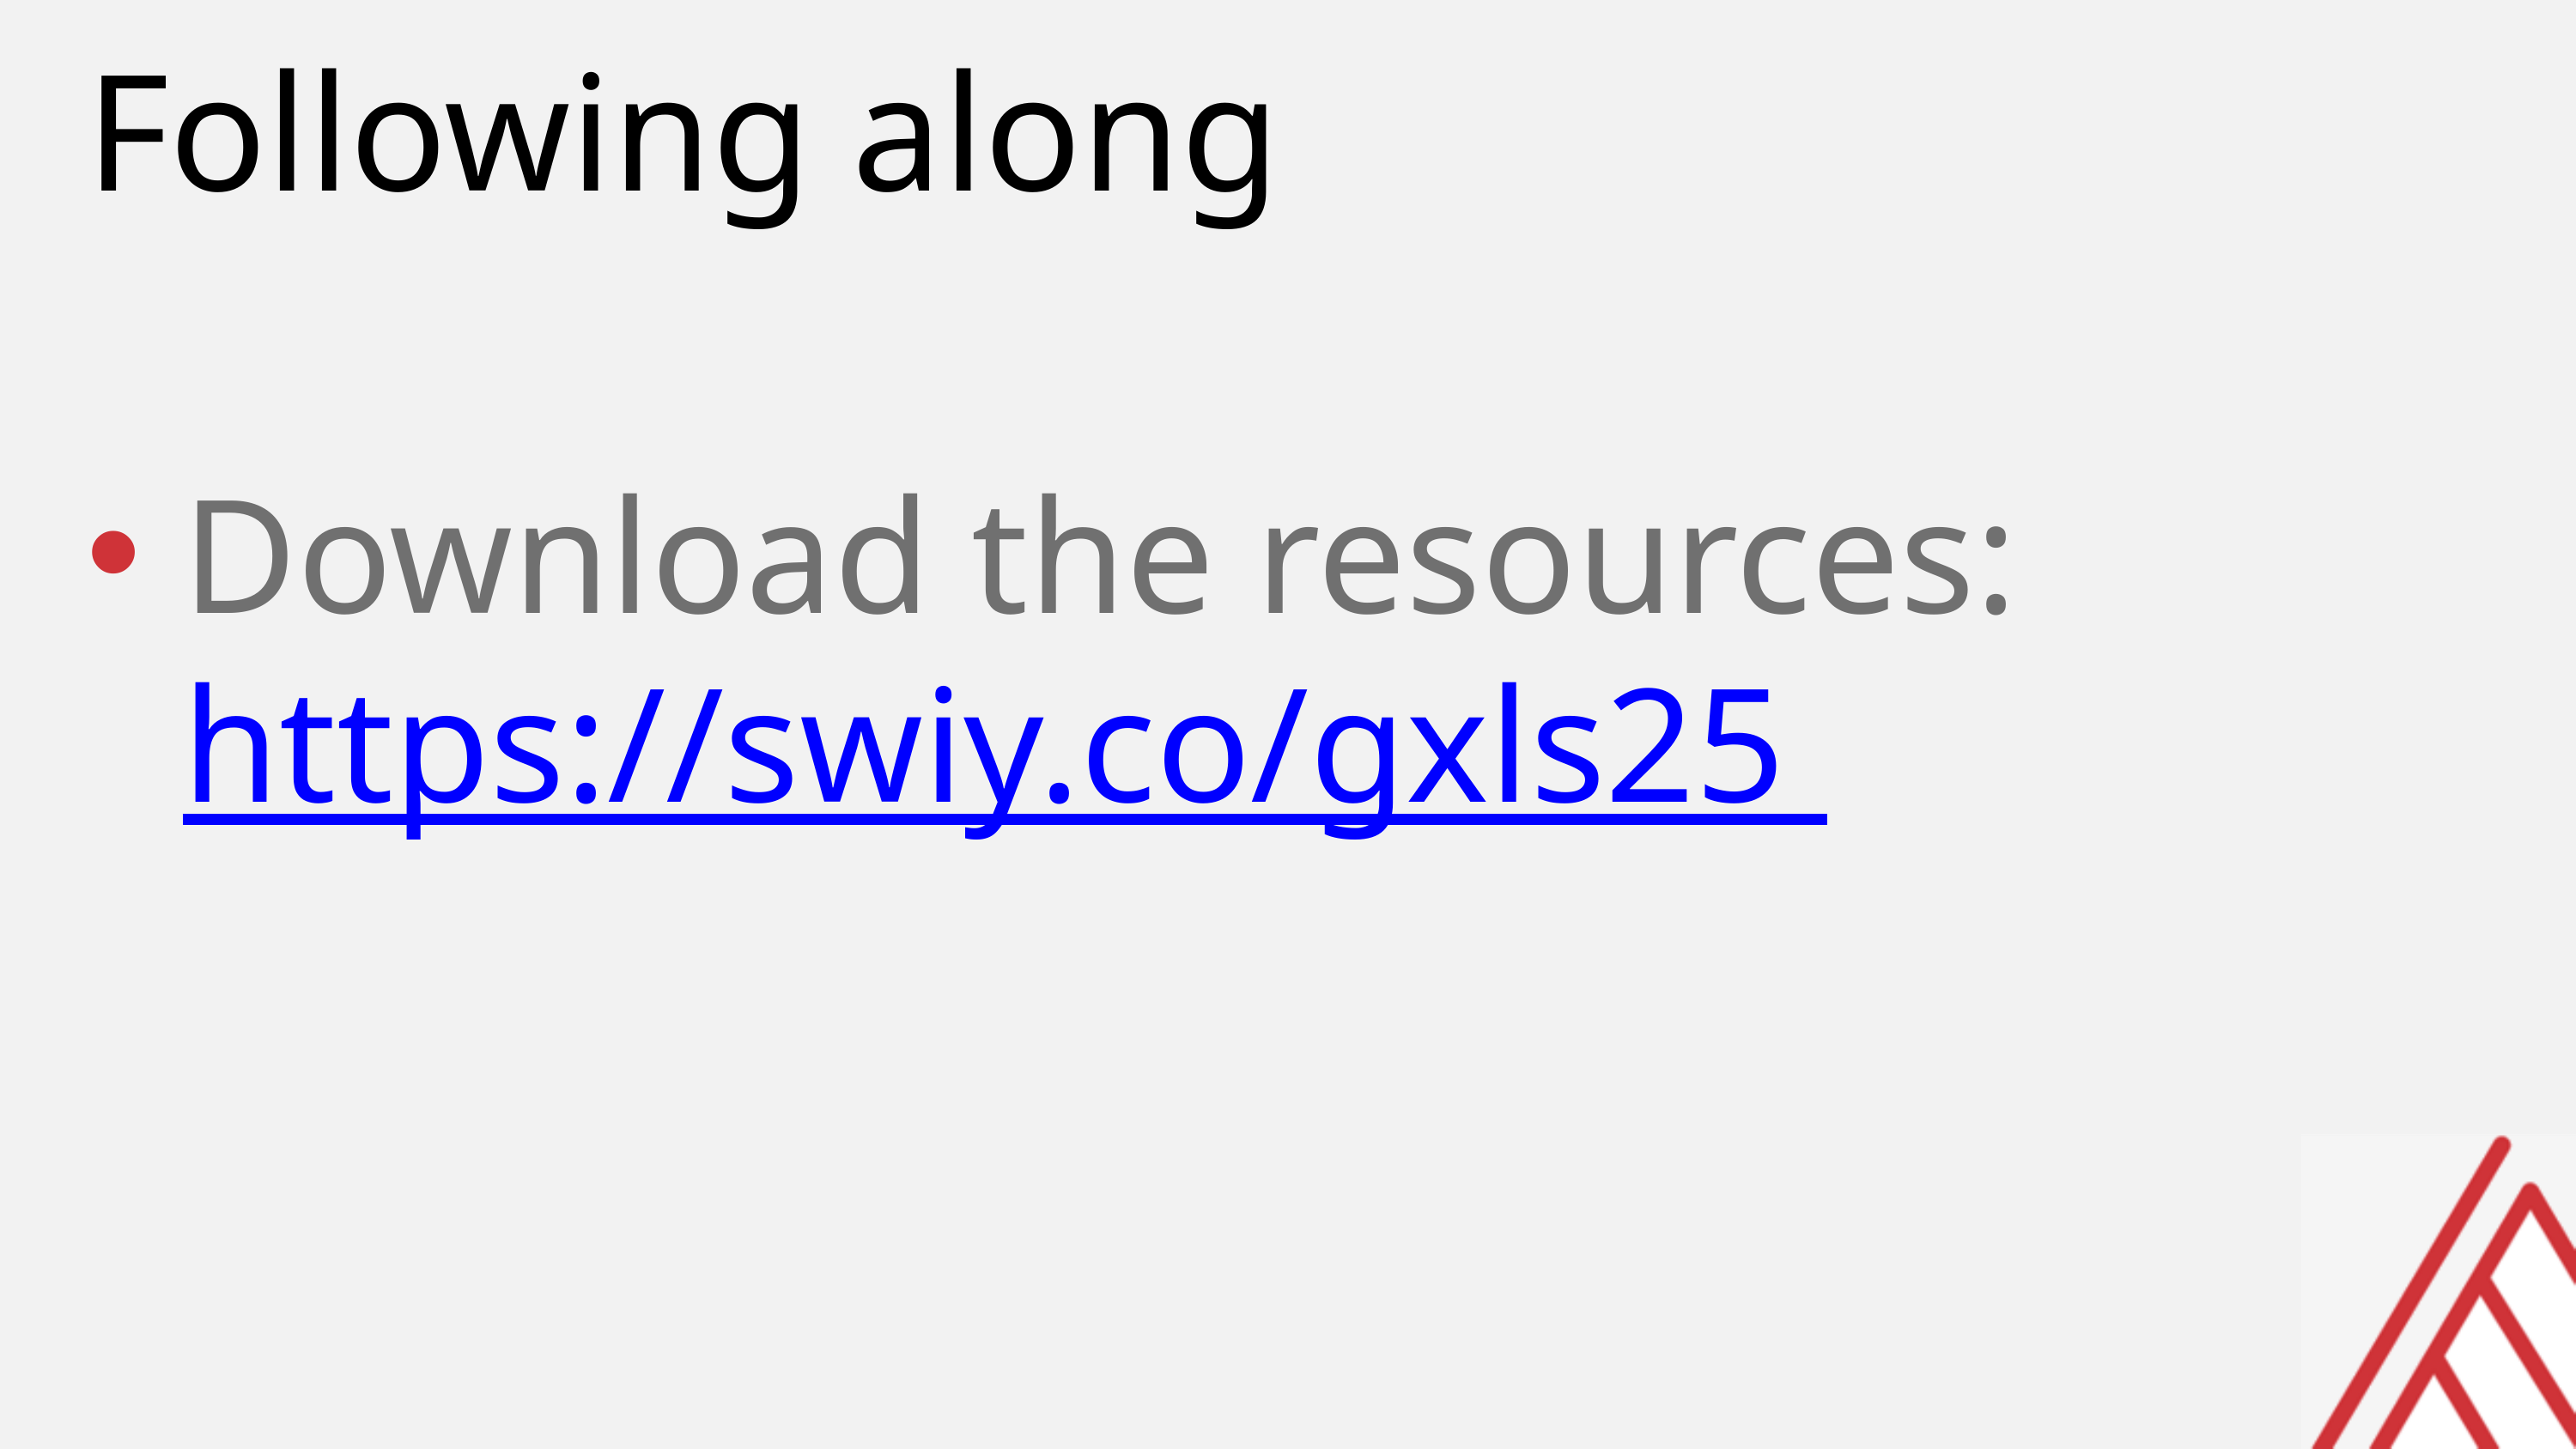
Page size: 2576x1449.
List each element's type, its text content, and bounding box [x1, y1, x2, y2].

text_box Following along [73, 23, 1761, 230]
text_box Download the resources: https://swiy.co/gxls25 [73, 449, 2101, 866]
picture [2301, 1134, 2576, 1449]
